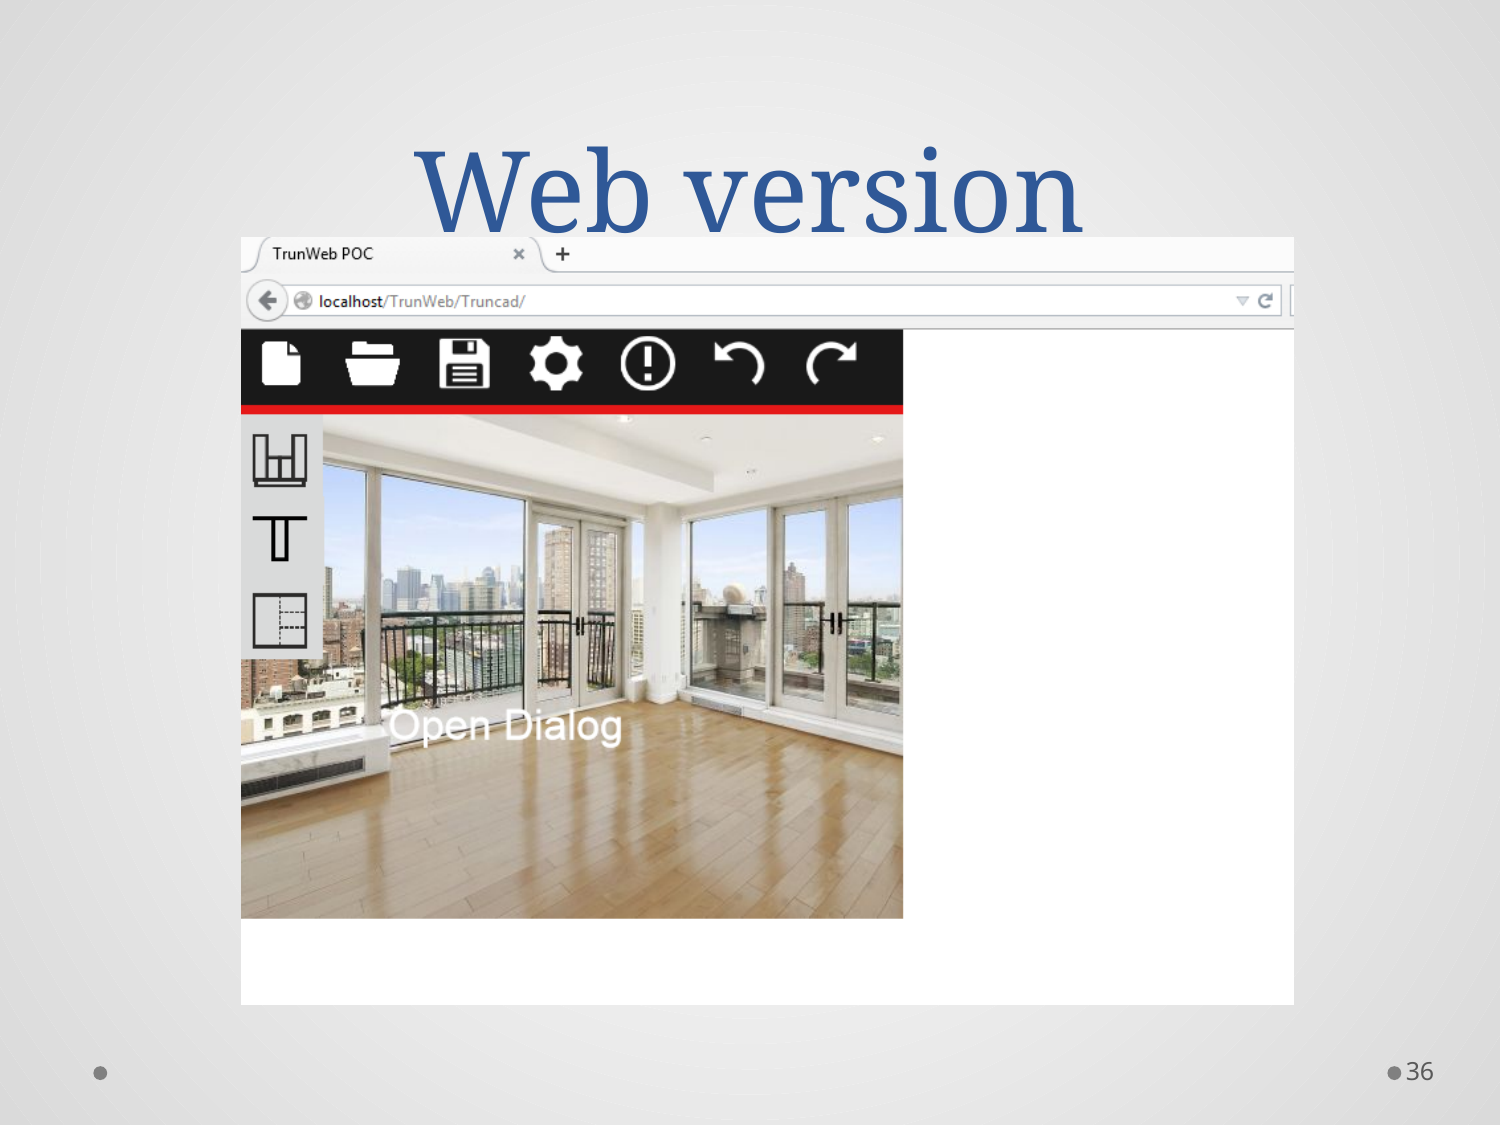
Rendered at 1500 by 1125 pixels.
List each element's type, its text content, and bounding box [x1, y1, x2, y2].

slide_number 36 [1401, 1042, 1494, 1103]
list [240, 237, 1294, 1006]
title Web version [75, 0, 1425, 263]
